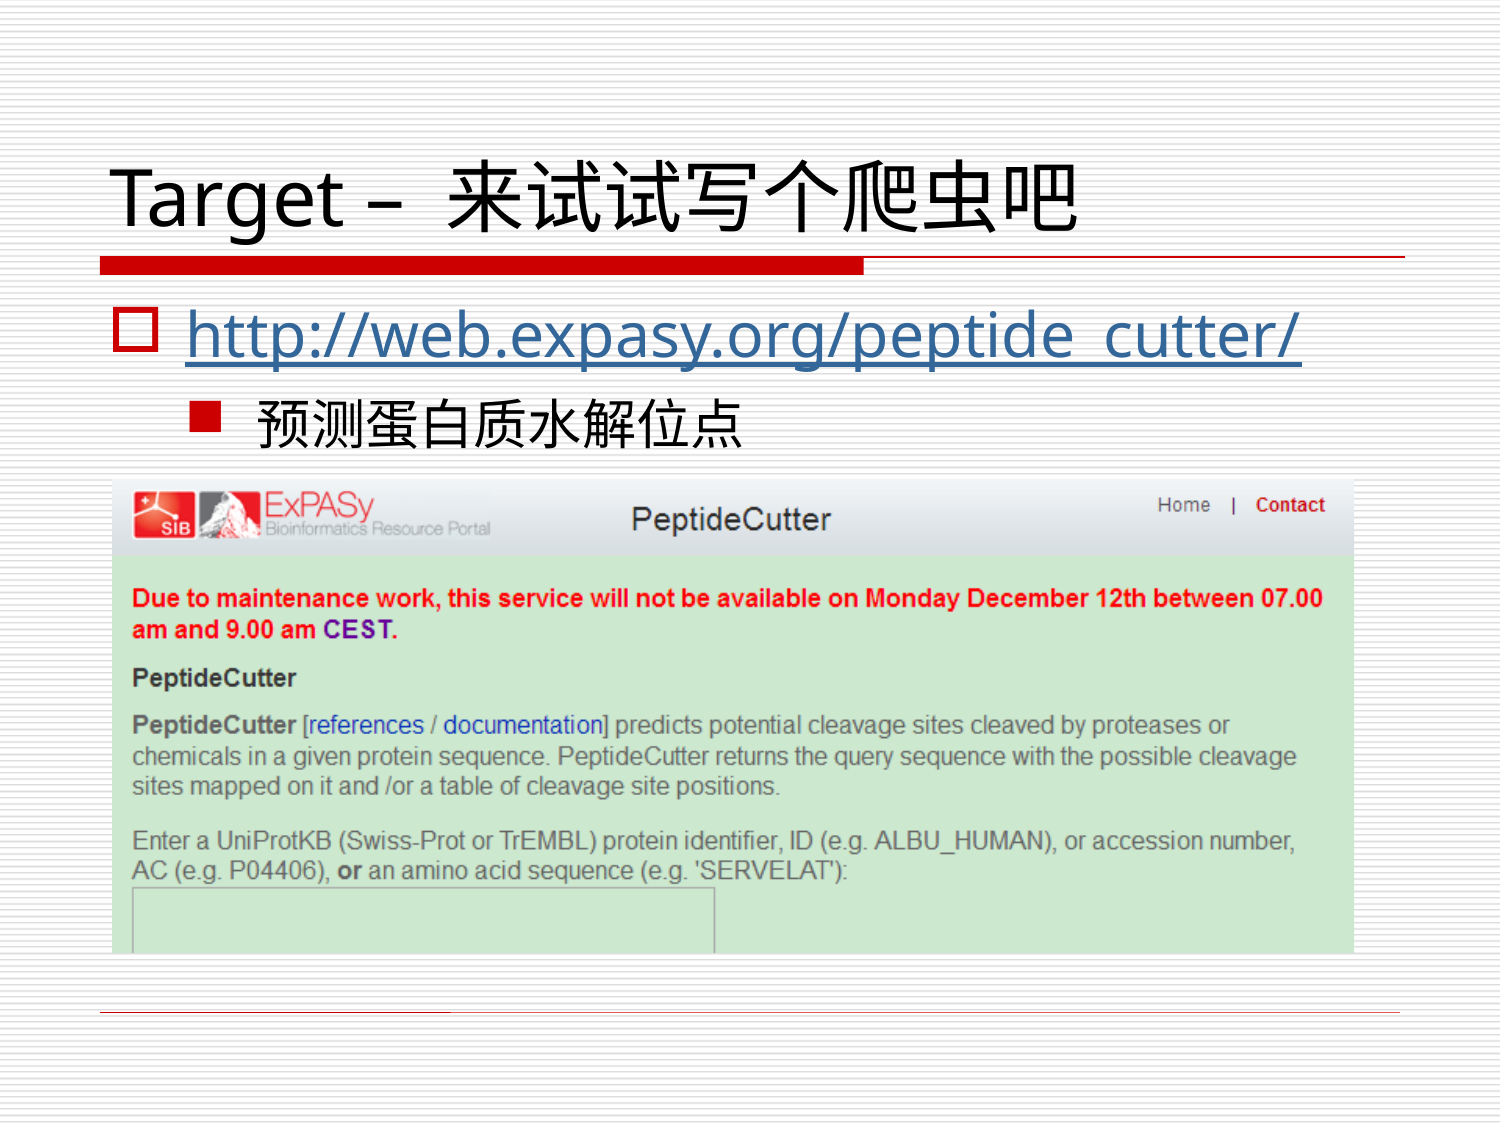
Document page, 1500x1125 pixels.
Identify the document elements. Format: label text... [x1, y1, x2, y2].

title Target – 来试试写个爬虫吧 [94, 50, 1407, 250]
list http://web.expasy.org/peptide_cutter/ 预测蛋白质水解位点 [92, 287, 1406, 988]
picture [0, 0, 1500, 1125]
